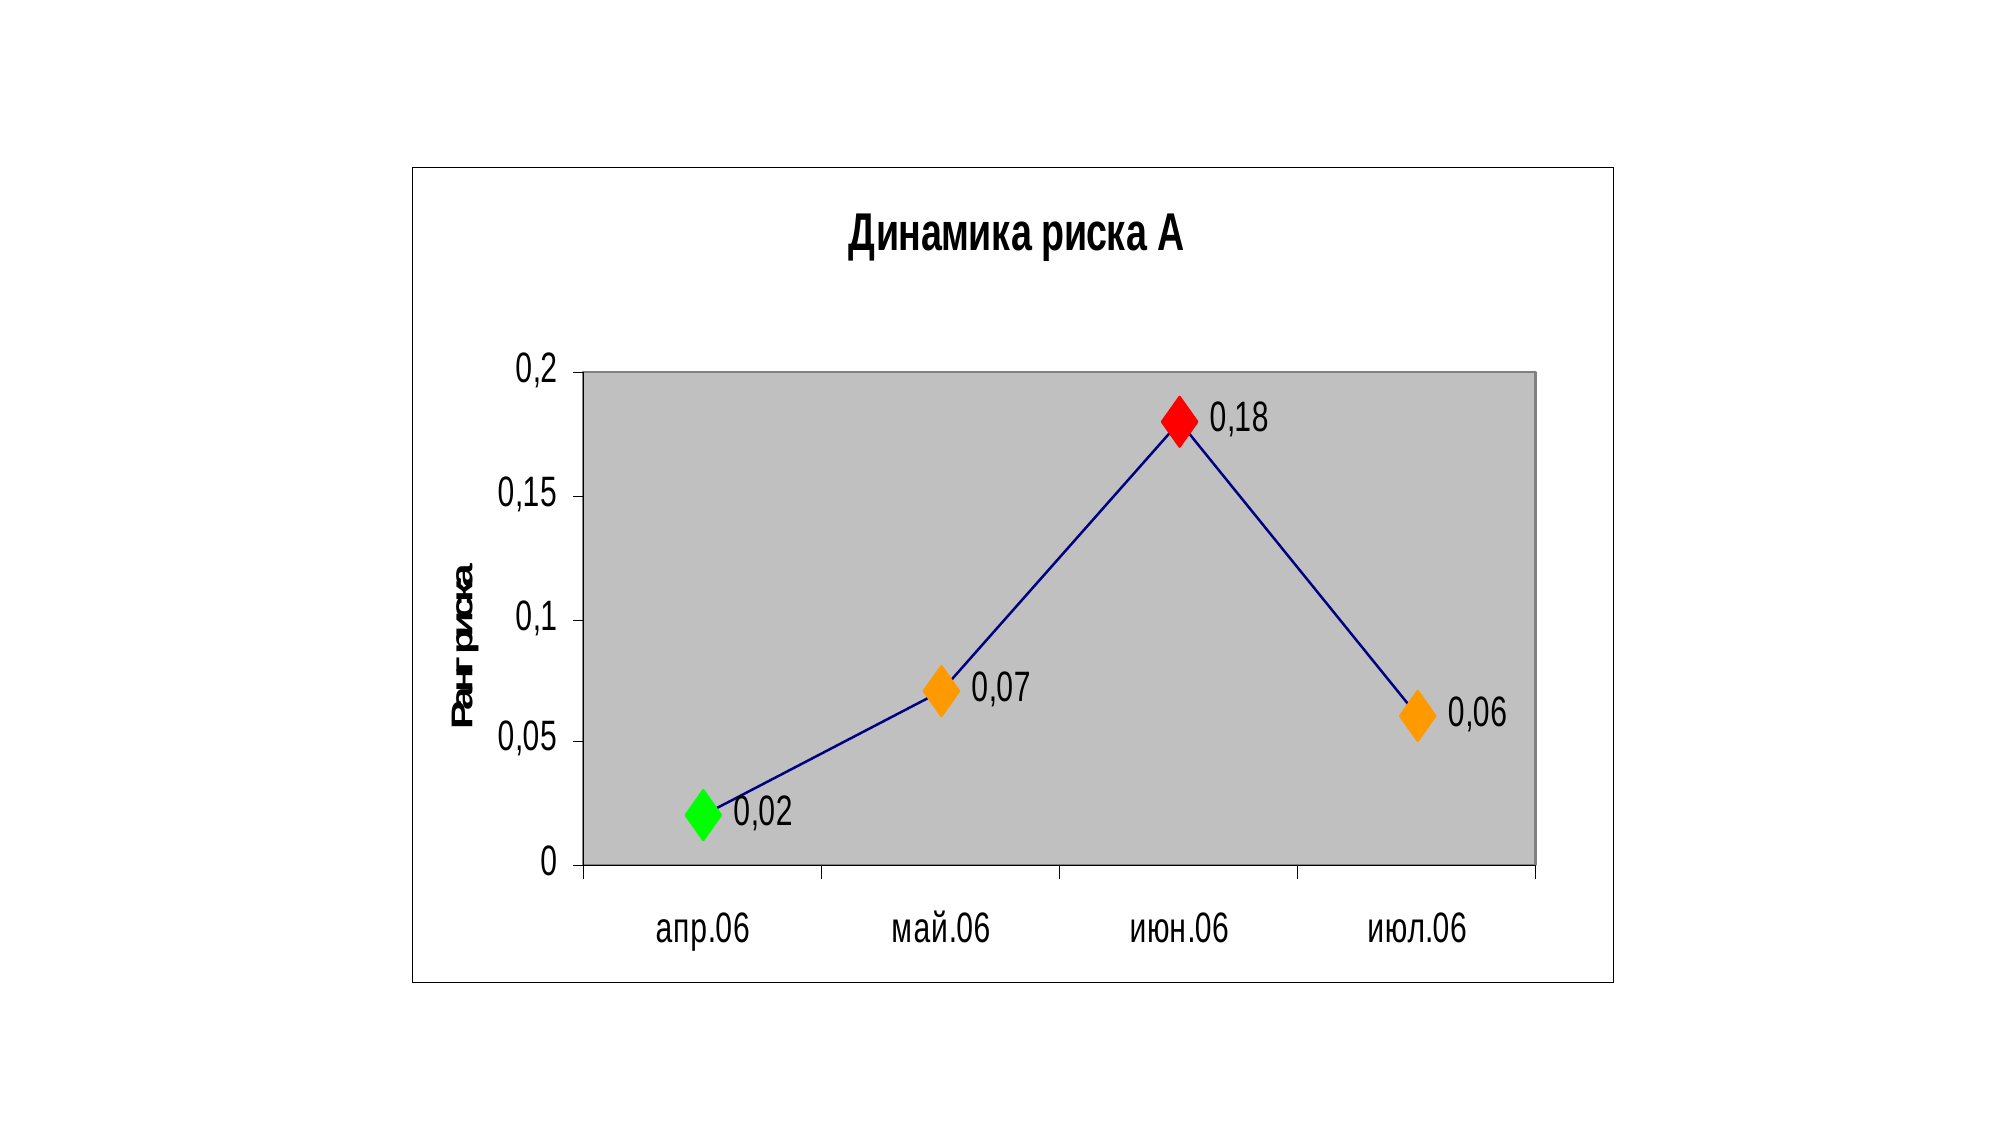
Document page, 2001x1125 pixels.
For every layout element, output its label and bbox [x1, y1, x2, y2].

text_box [399, 148, 1629, 1000]
